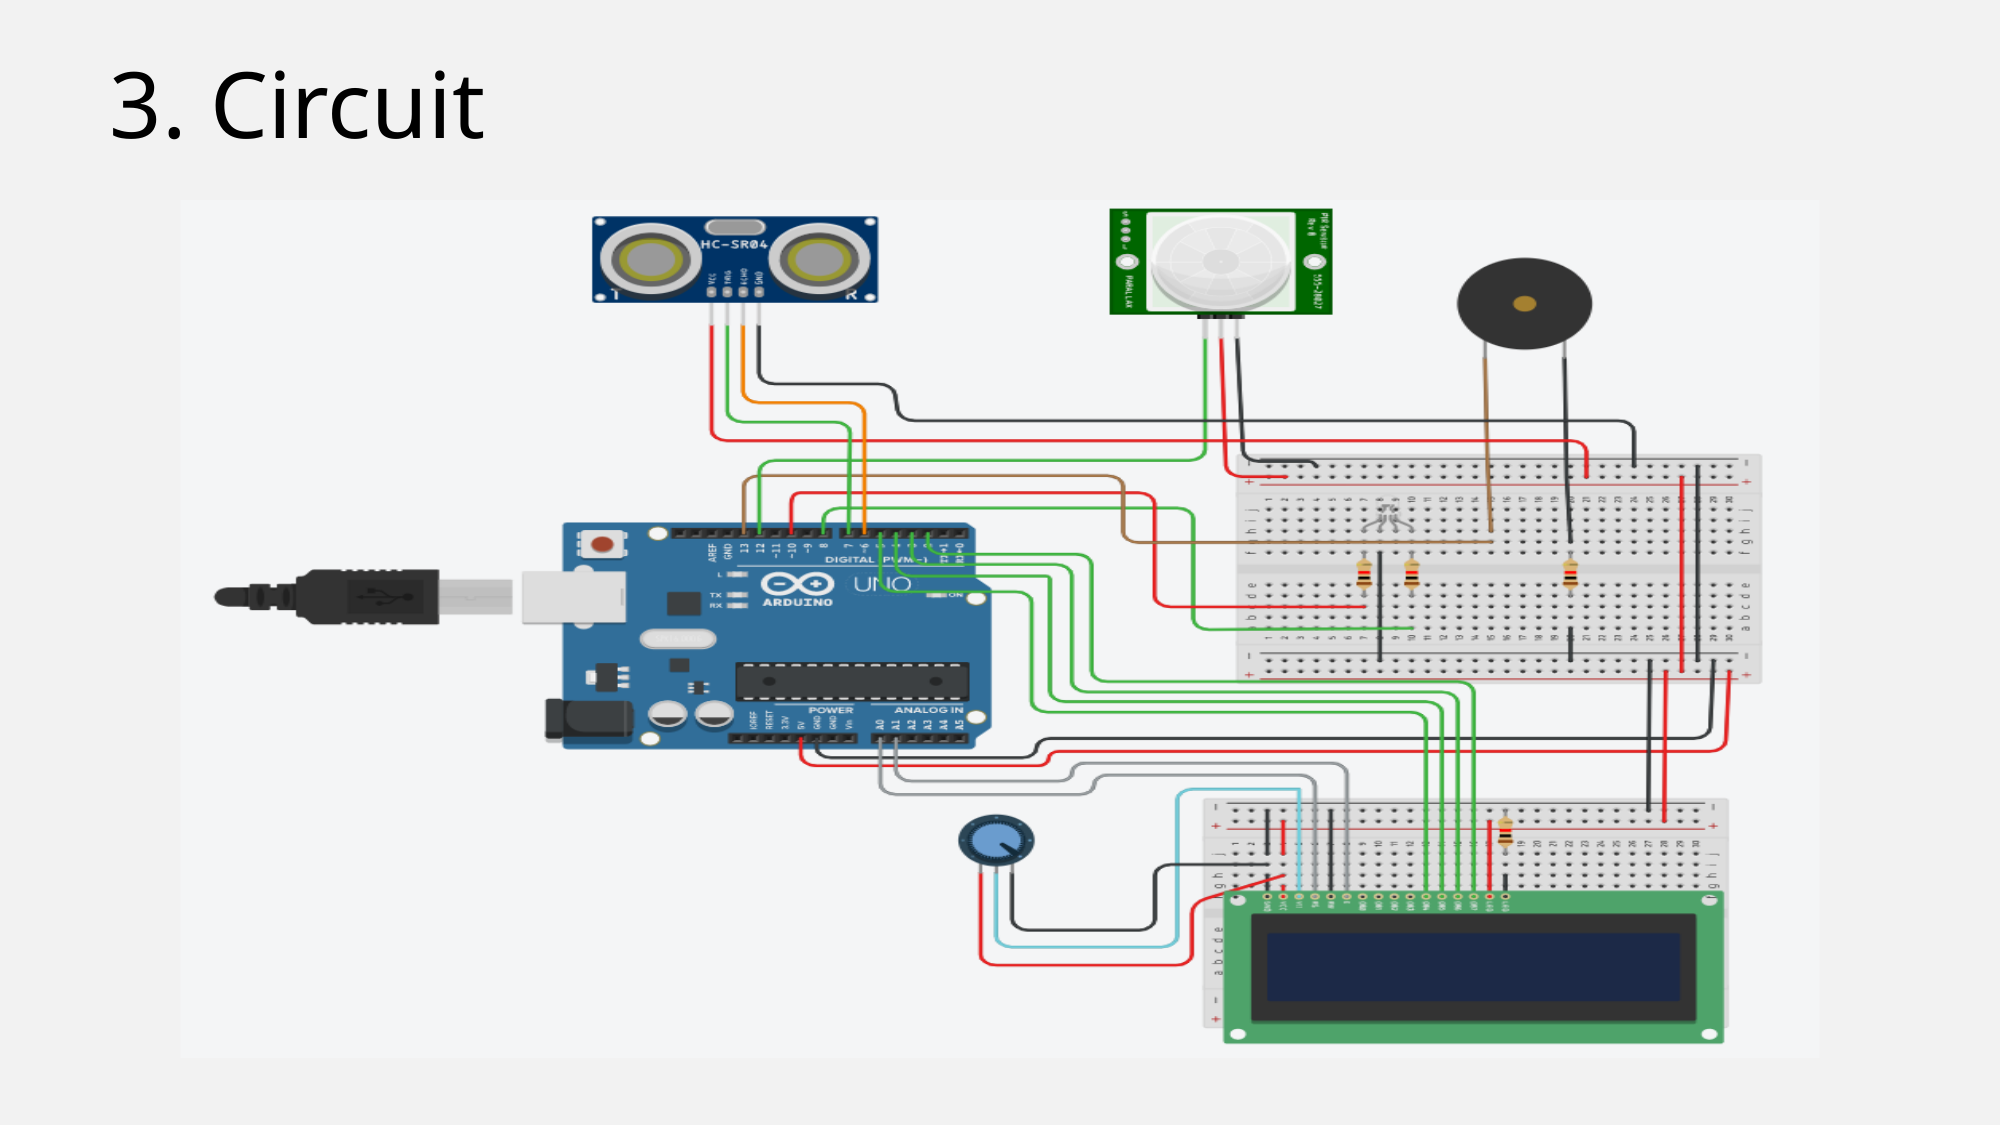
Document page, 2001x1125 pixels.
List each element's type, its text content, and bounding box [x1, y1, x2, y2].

text_box 3. Circuit [94, 0, 1820, 218]
picture [180, 200, 1820, 1058]
